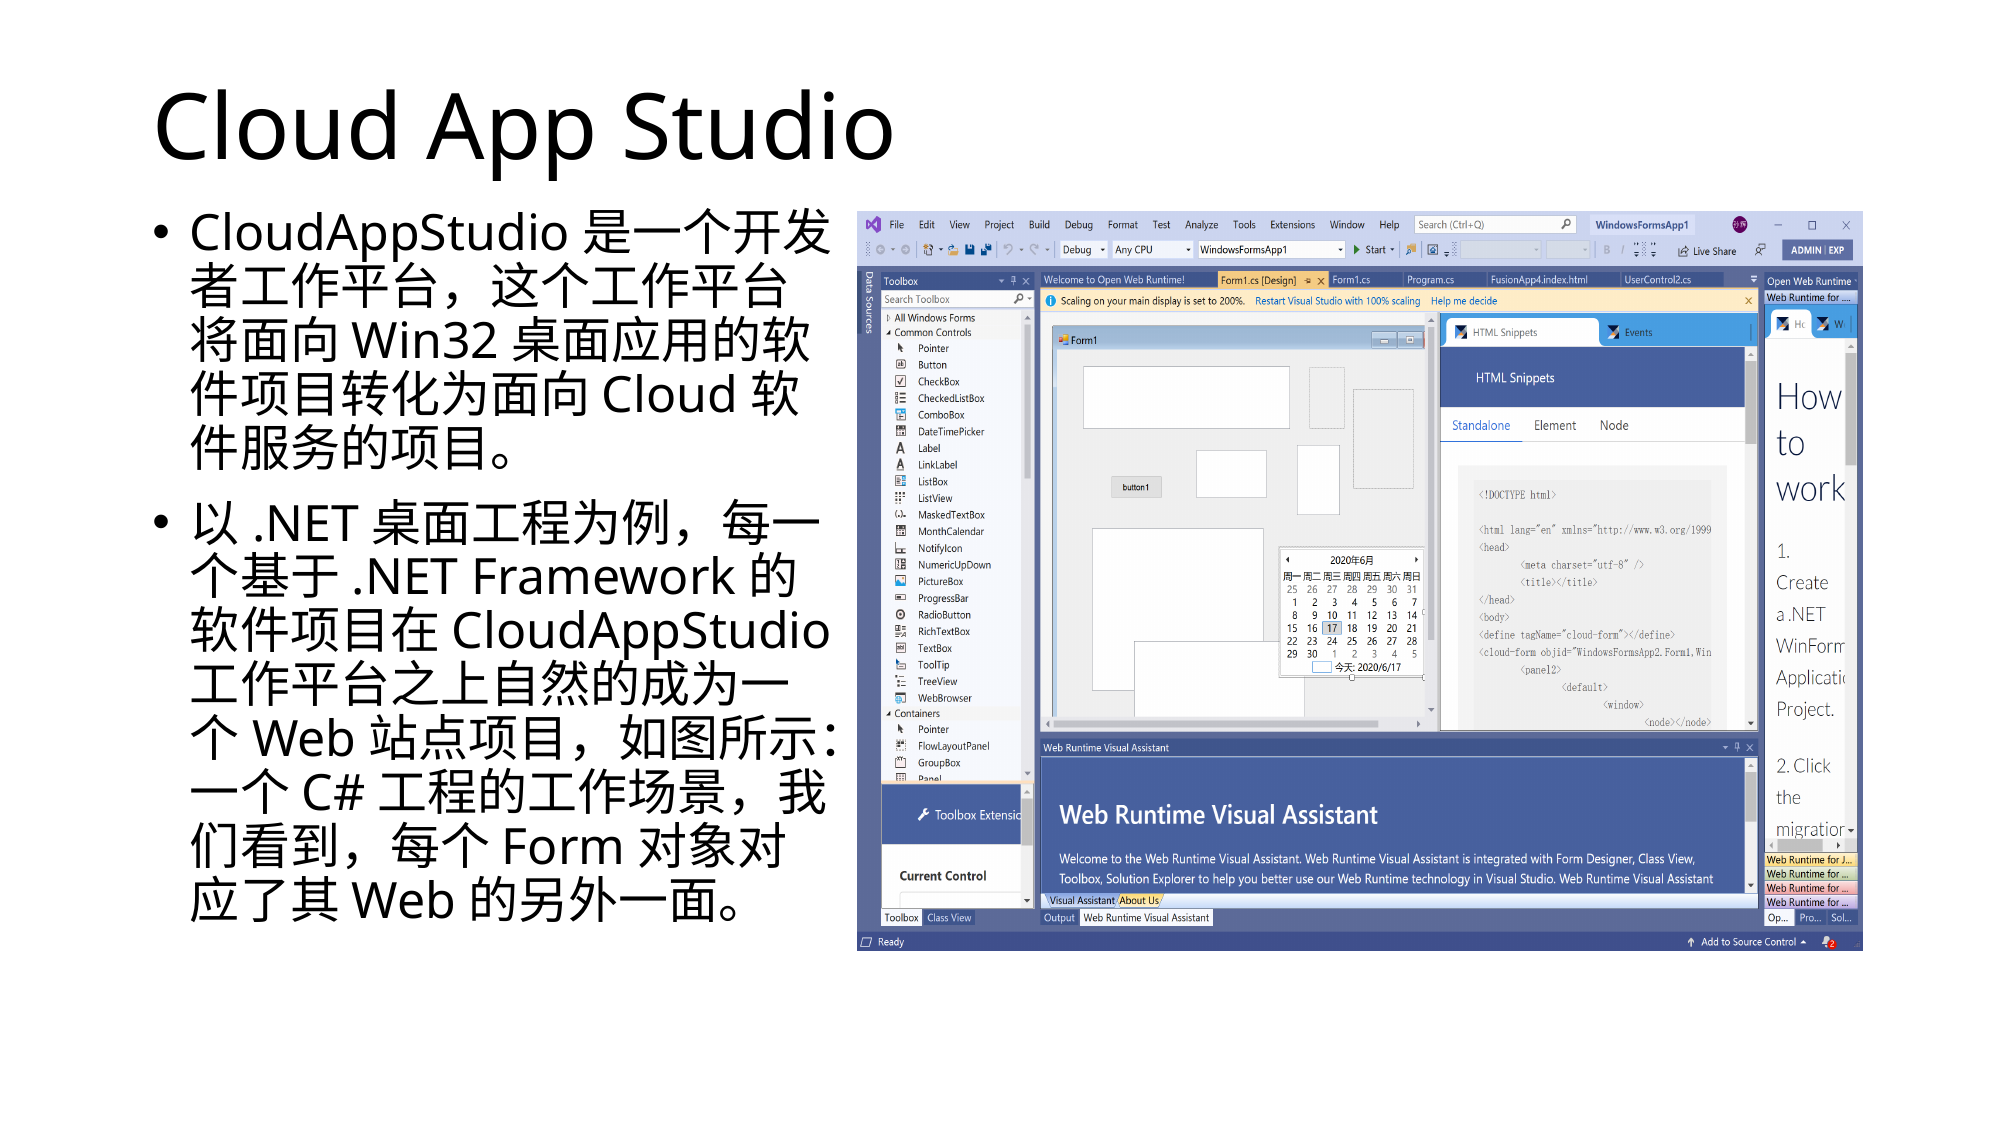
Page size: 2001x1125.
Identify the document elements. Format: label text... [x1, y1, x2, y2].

list CloudAppStudio是一个开发者工作平台，这个工作平台将面向Win32桌面应用的软件项目转化为面向Cloud软件服务的项目。 以.NET桌面工程为例，每一个基于.NET Framework的软件项目在CloudAppStudio工作平台之上自然的成为一个Web站点项目，如图所示：一个C#工程的工作场景，我们看到，每个Form对象对应了其Web的另外一面。 [137, 199, 848, 1014]
title Cloud App Studio [137, 59, 1863, 200]
picture [857, 211, 1863, 951]
